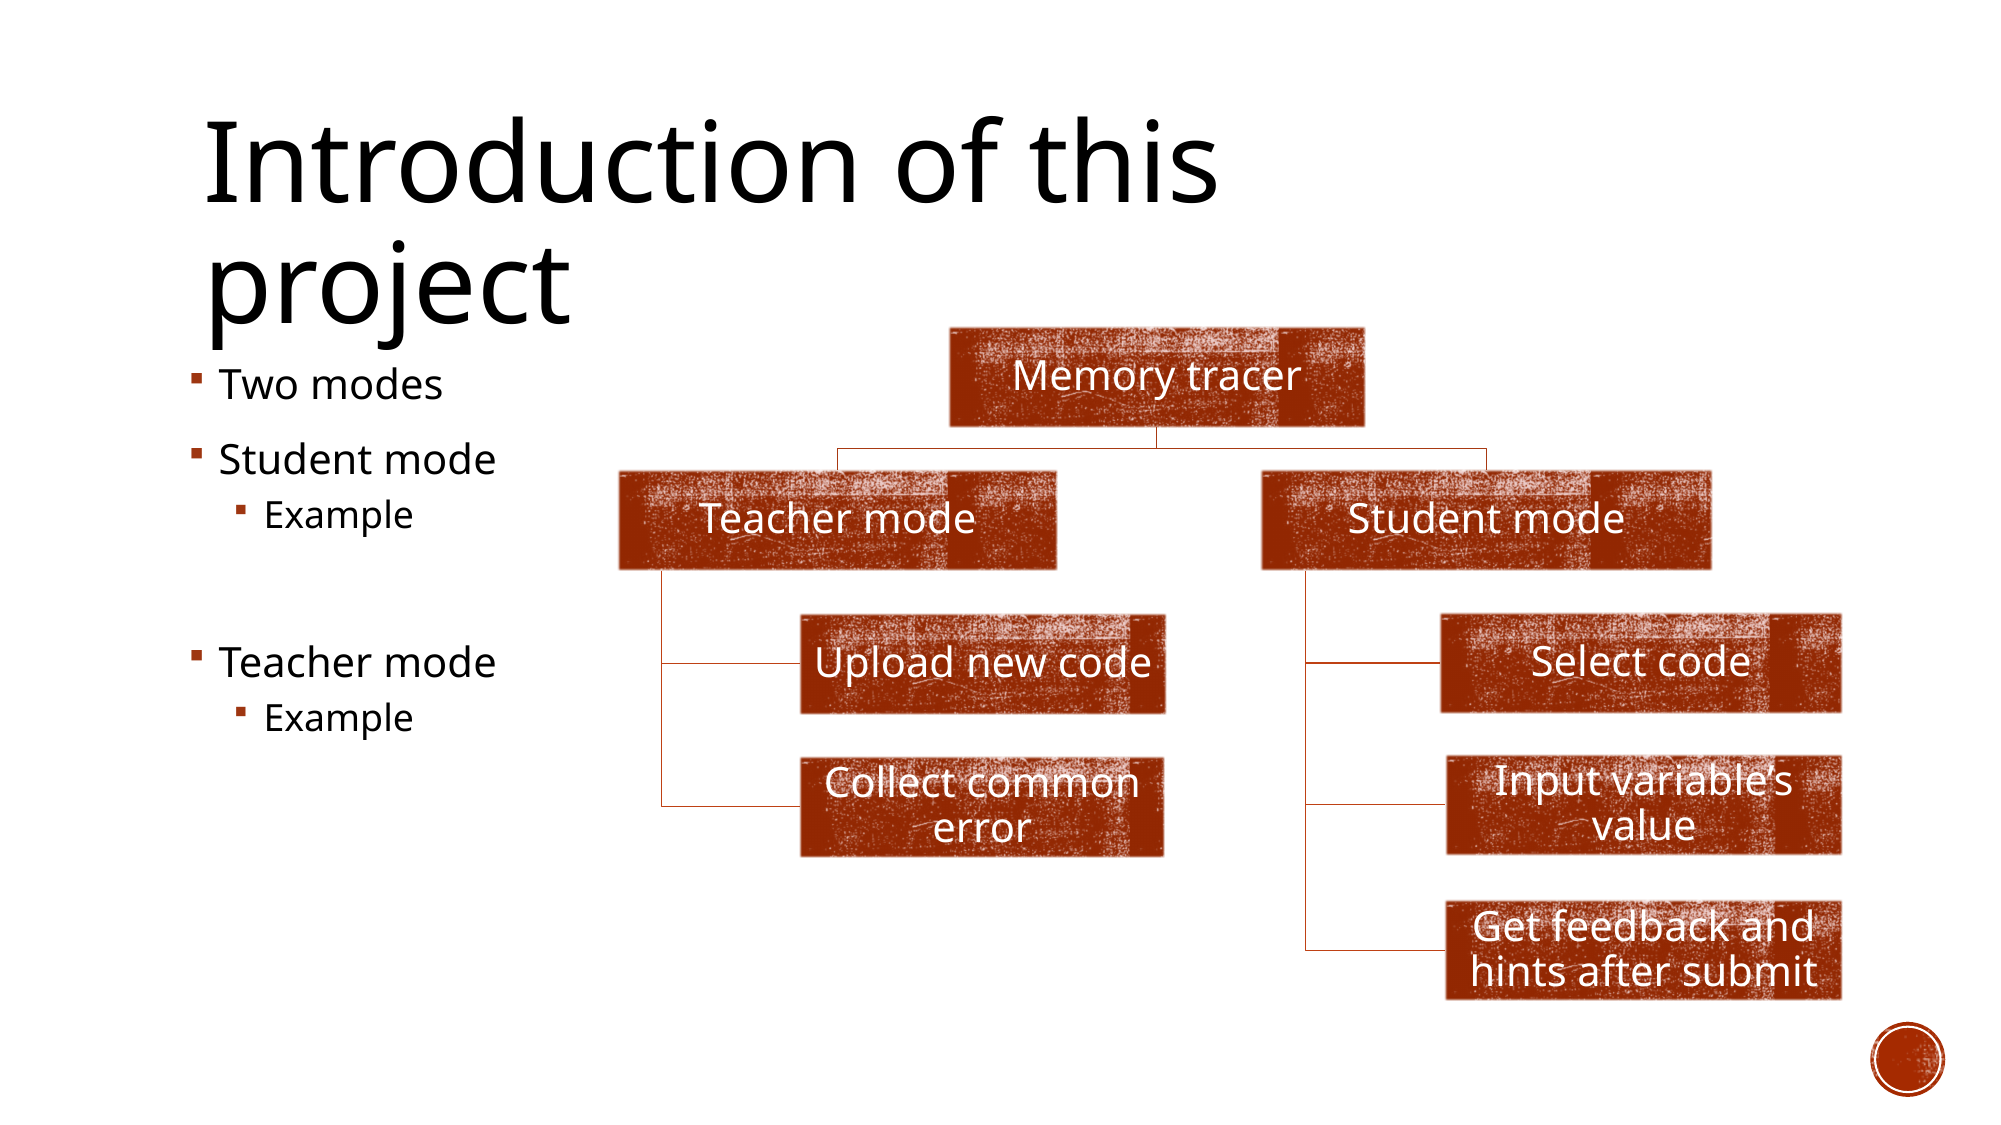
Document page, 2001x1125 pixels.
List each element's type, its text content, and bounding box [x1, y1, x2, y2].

list Two modes Student mode Example Teacher mode Example [173, 350, 534, 944]
title Introduction of this project [188, 102, 1589, 350]
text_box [535, 327, 1841, 999]
